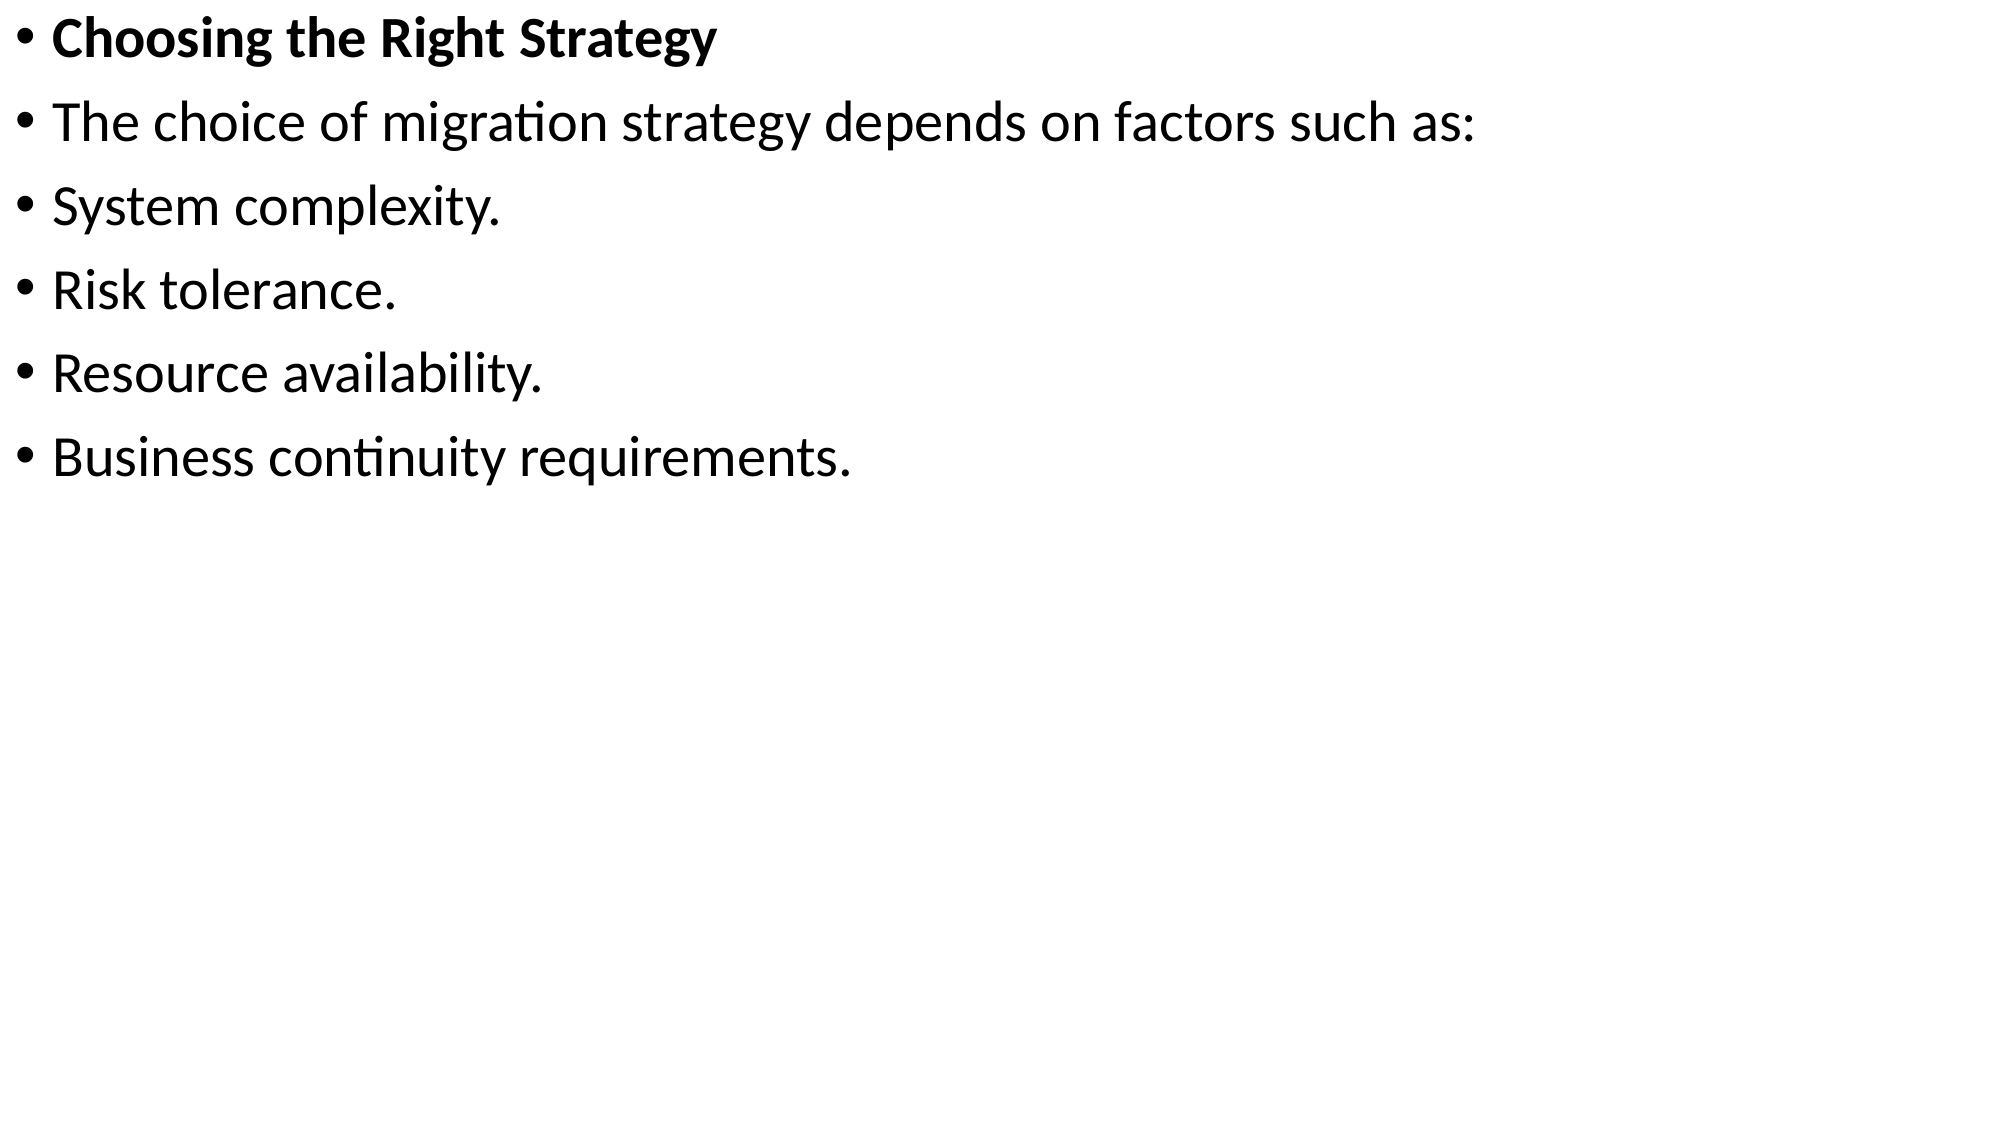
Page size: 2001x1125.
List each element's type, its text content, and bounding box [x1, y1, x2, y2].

list Choosing the Right Strategy The choice of migration strategy depends on factors such as: System complexity. Risk tolerance. Resource availability. Business continuity requirements. [0, 0, 2000, 1125]
